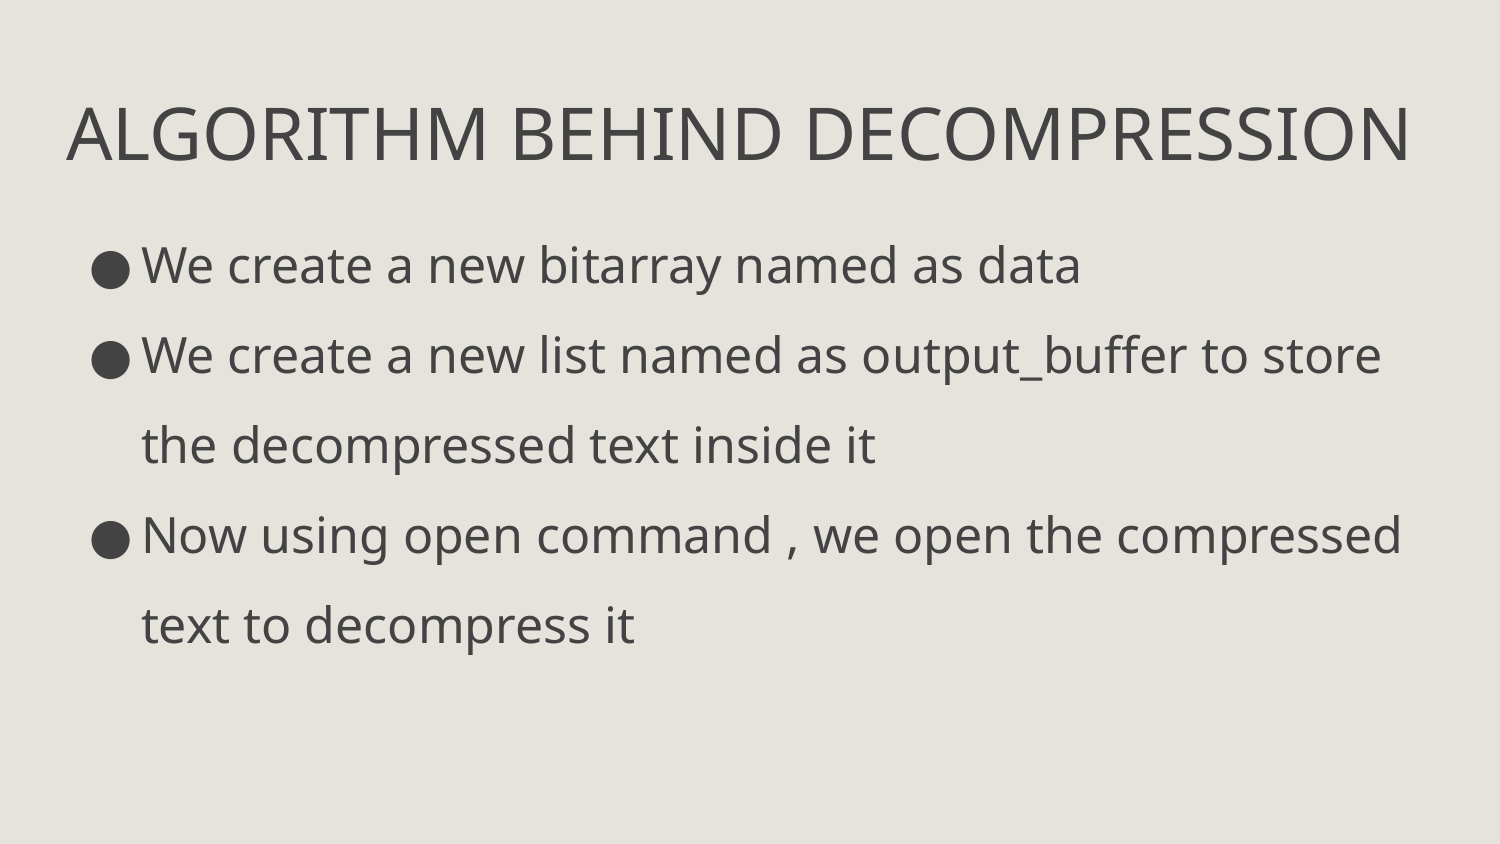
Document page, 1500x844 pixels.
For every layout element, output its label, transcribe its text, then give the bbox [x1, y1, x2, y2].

title ALGORITHM BEHIND DECOMPRESSION [51, 72, 1449, 167]
list We create a new bitarray named as data We create a new list named as output_buffer to store the decompressed text inside it Now using open command , we open the compressed text to decompress it [51, 189, 1449, 750]
